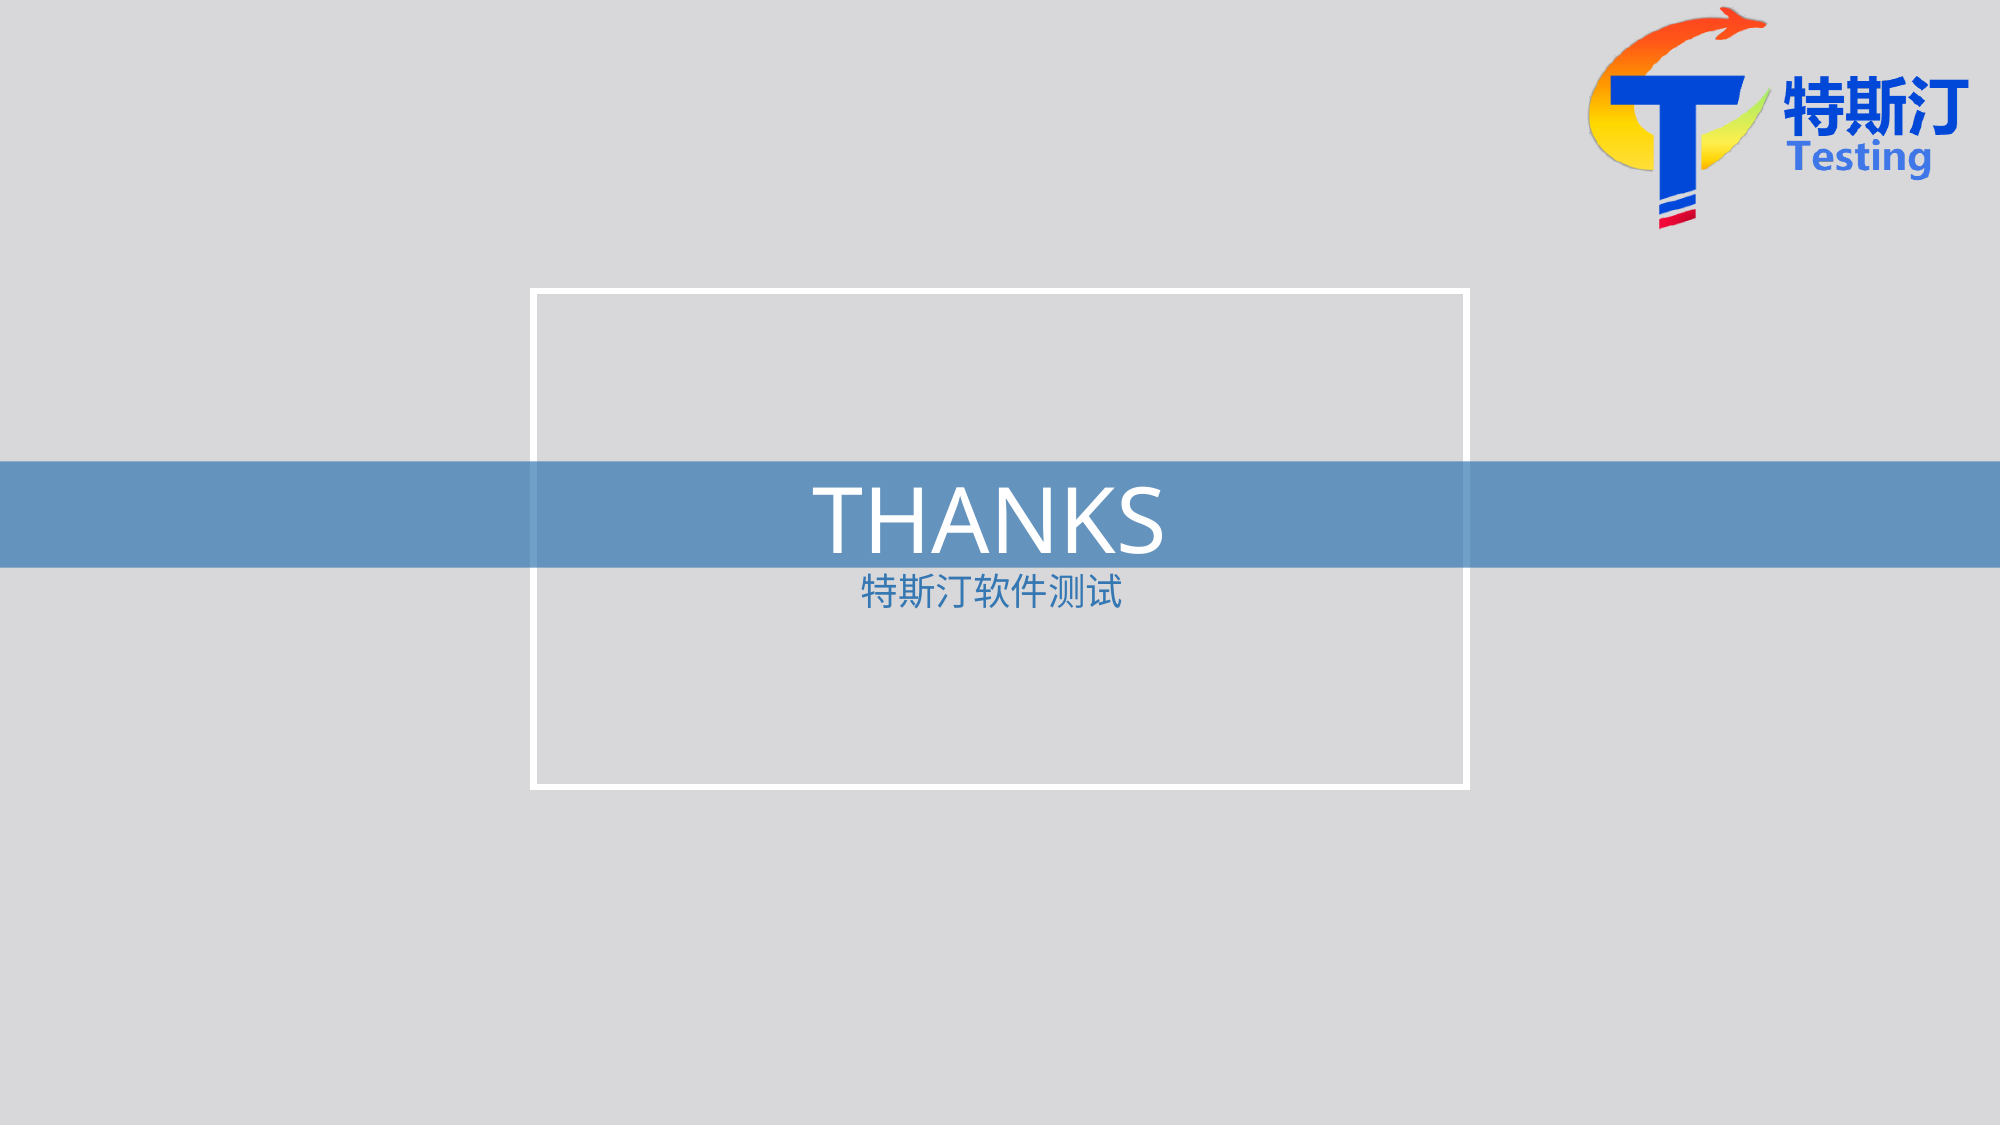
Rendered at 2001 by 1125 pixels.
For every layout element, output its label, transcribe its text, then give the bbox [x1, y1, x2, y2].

text_box THANKS [674, 454, 1306, 560]
picture [1566, 0, 2000, 234]
text_box 特斯汀软件测试 [657, 560, 1327, 621]
